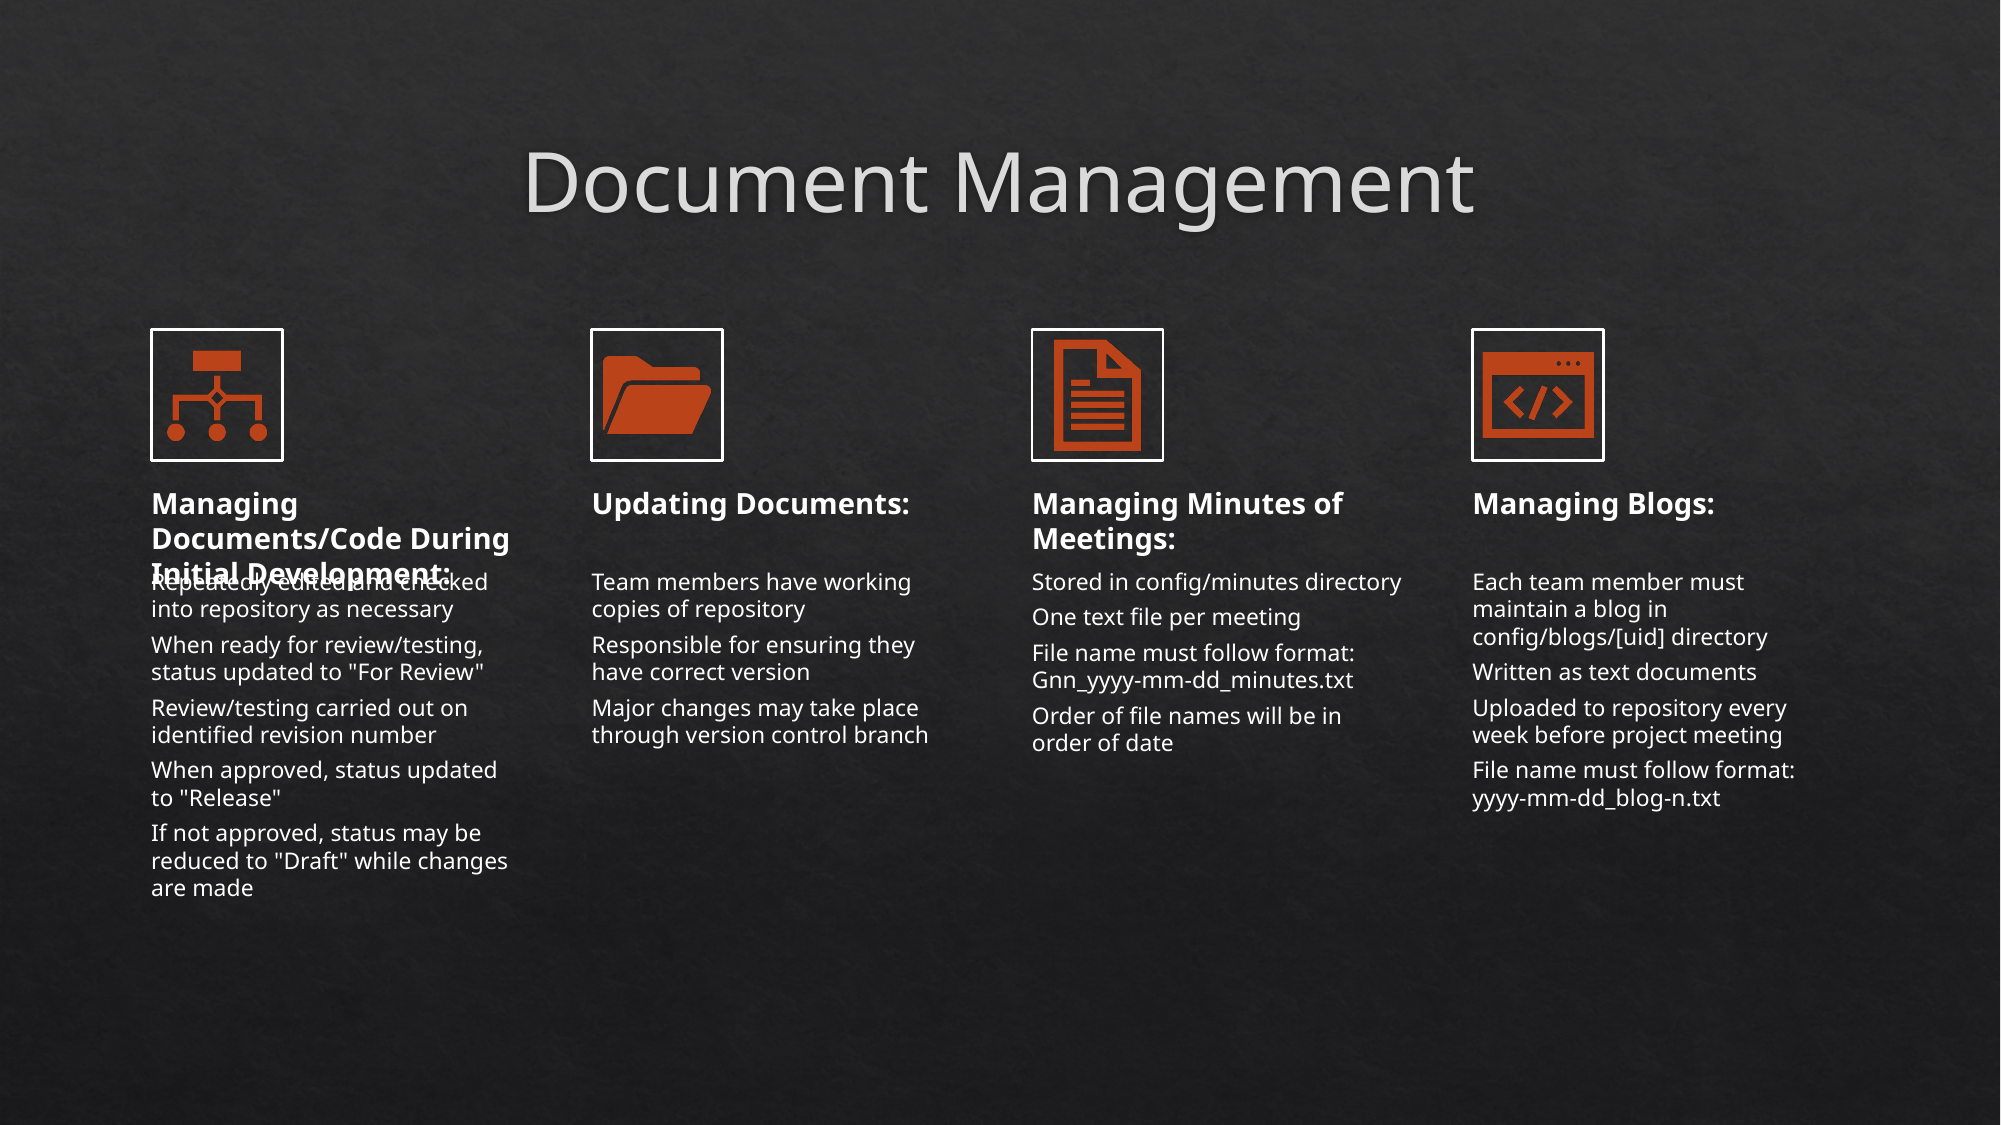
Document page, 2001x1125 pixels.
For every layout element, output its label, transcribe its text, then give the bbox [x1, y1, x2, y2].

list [149, 283, 1849, 951]
title Document Management [149, 99, 1849, 260]
